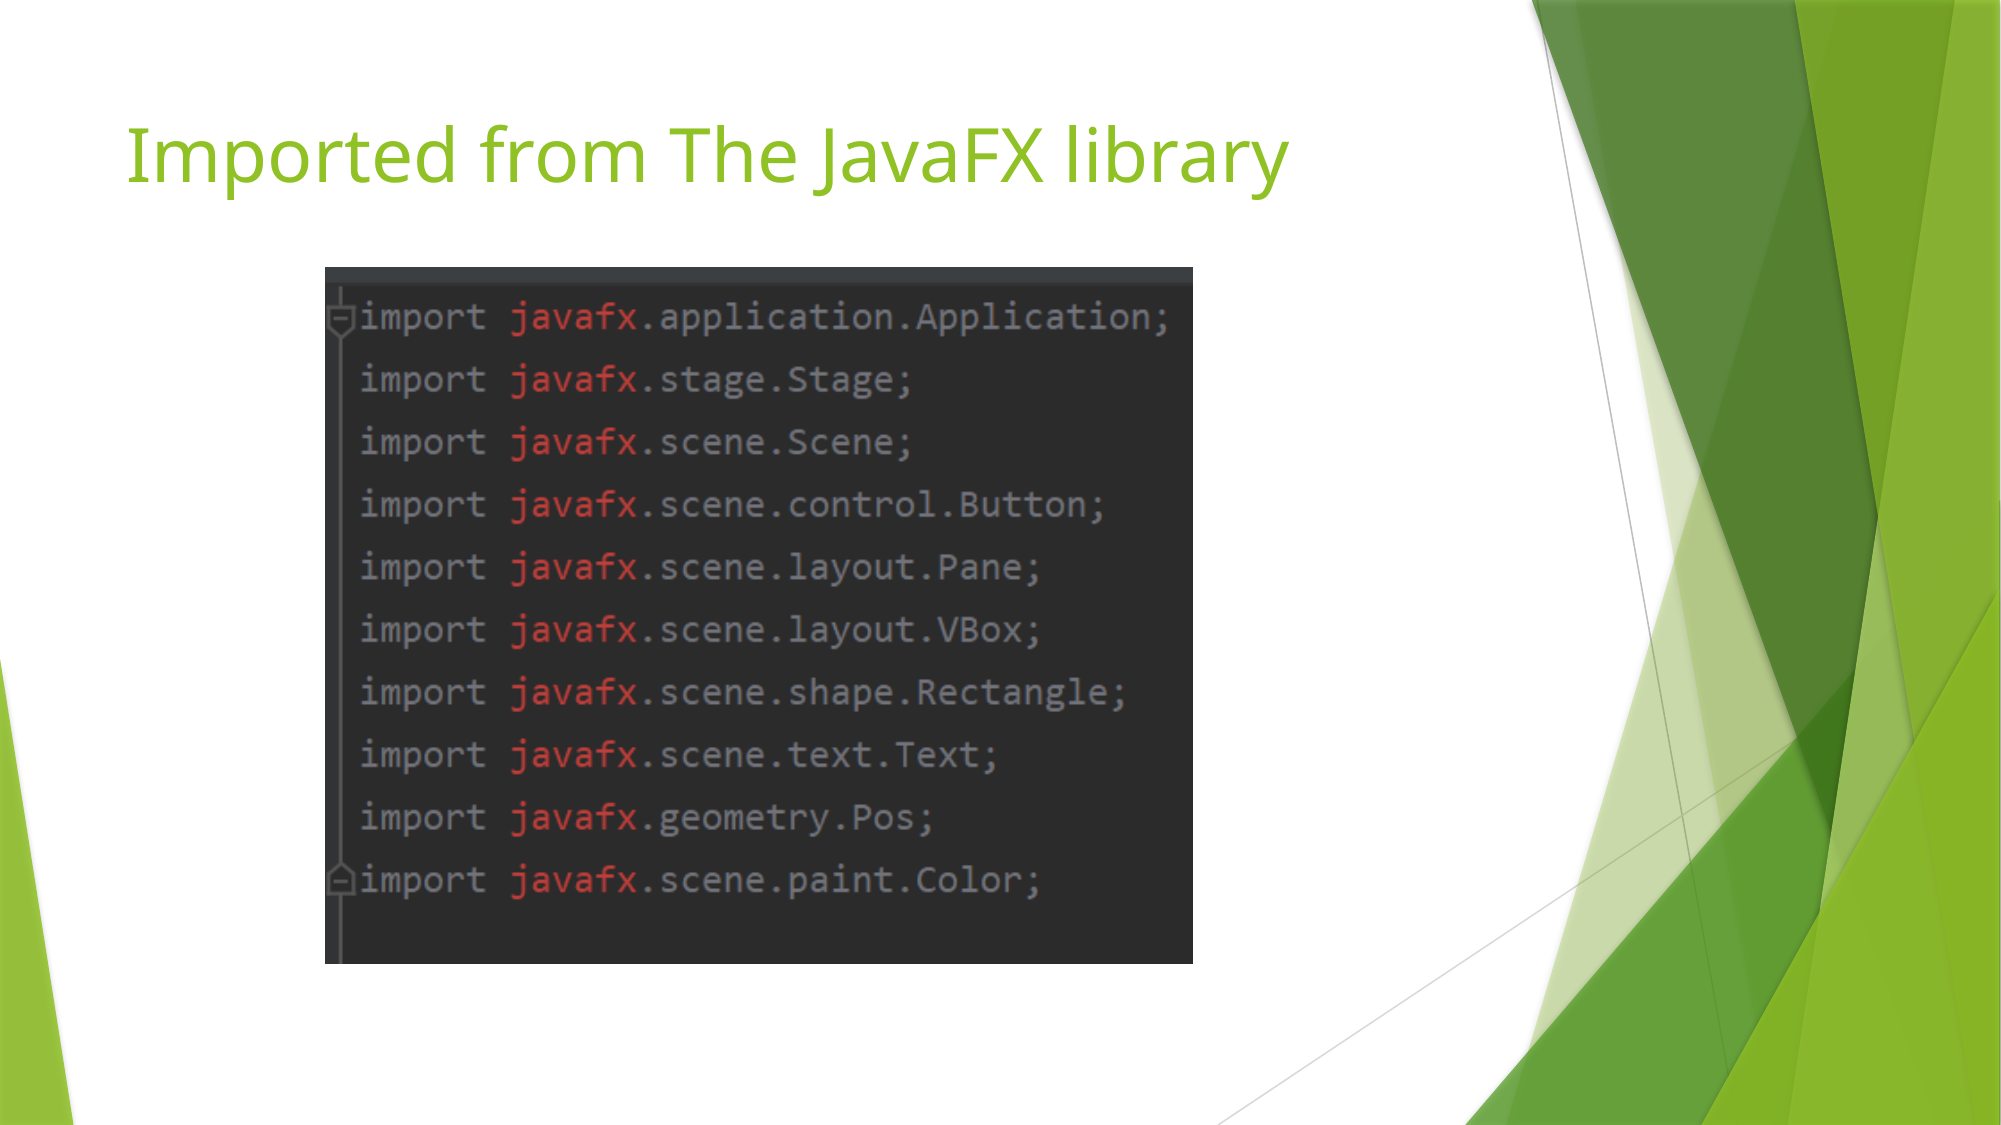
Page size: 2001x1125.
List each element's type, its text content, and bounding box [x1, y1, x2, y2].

picture [324, 266, 1194, 964]
title Imported from The JavaFX library [111, 99, 1522, 317]
